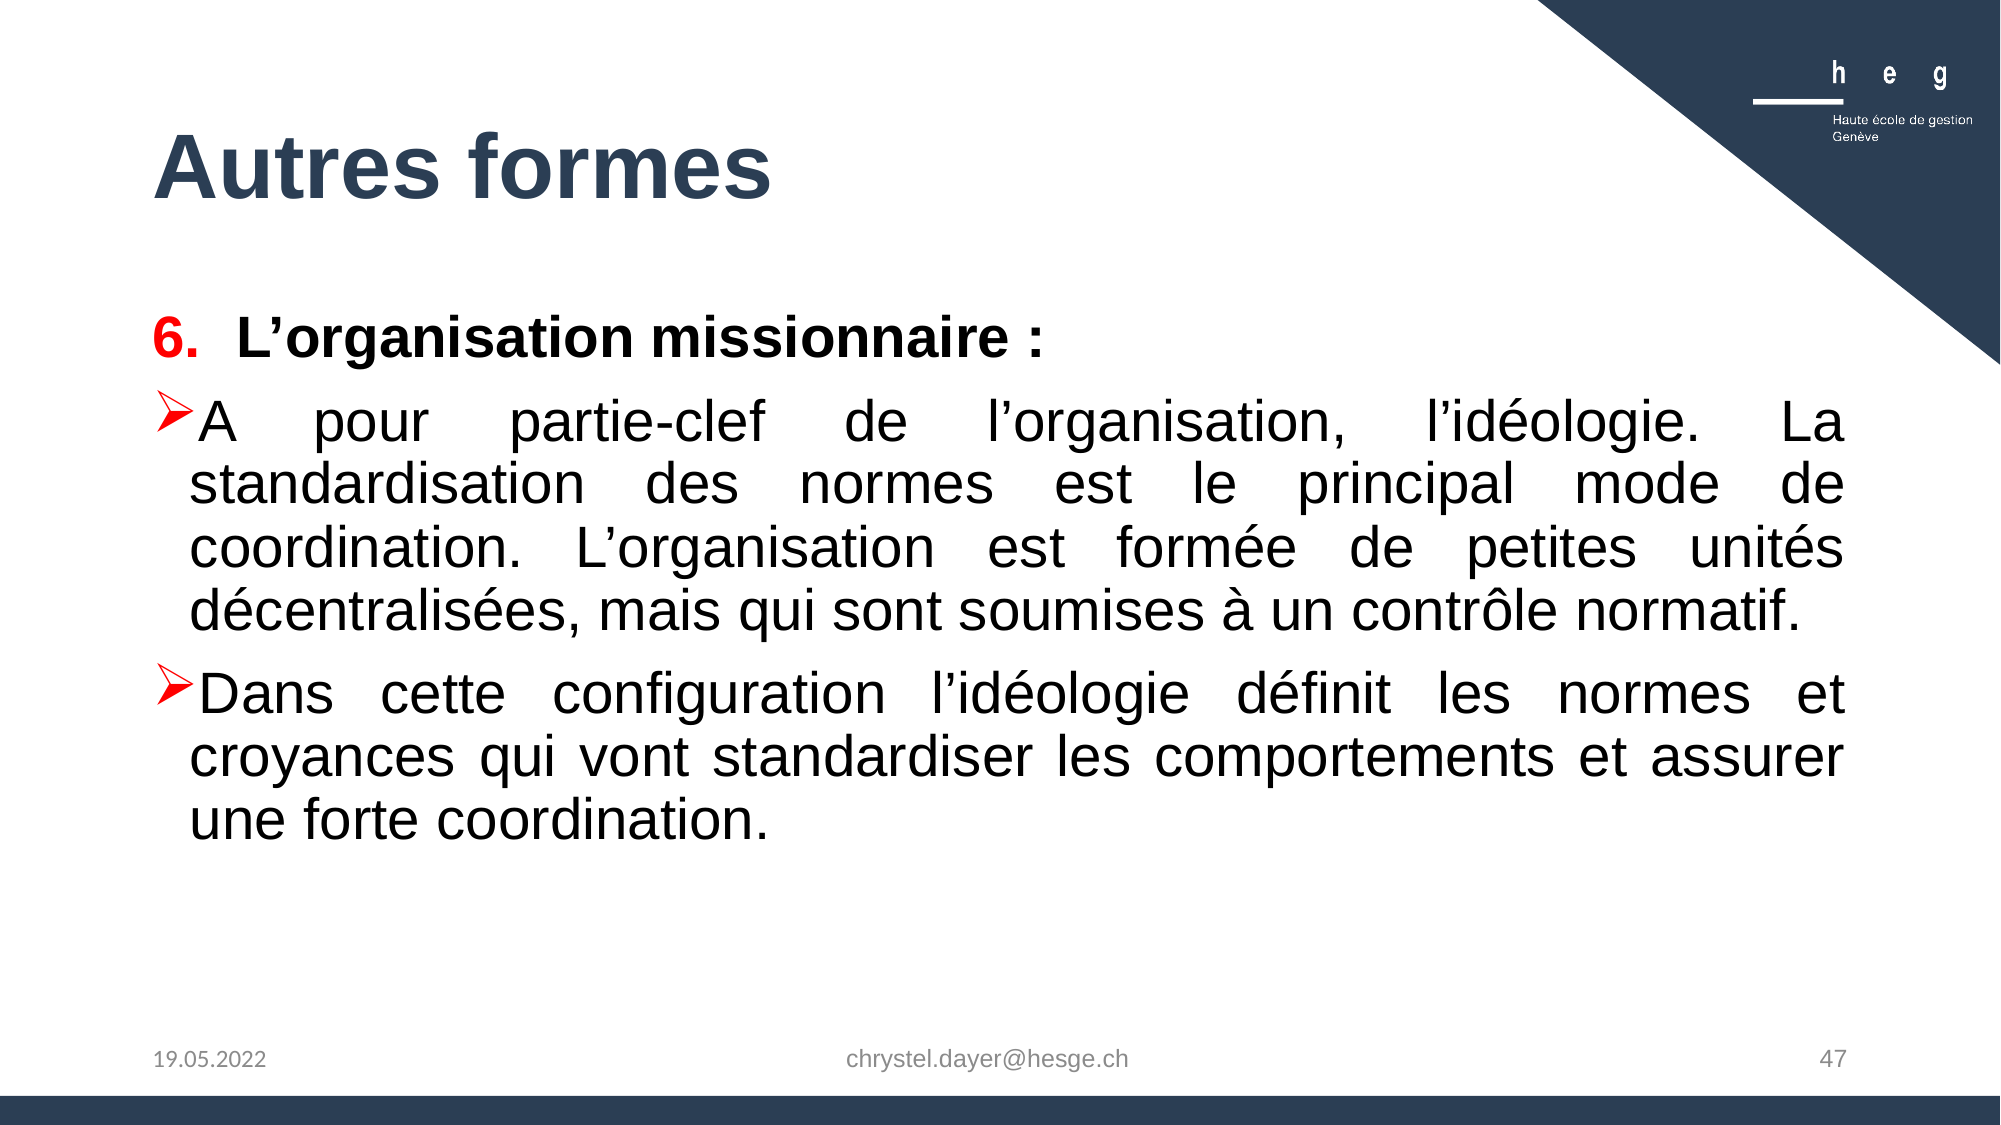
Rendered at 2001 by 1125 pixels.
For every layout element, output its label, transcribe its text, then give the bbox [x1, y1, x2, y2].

slide_number 47 [1412, 1027, 1863, 1088]
title Autres formes [137, 59, 1600, 278]
footer chrystel.dayer@hesge.ch [650, 1027, 1326, 1088]
picture [1753, 60, 1972, 141]
list L’organisation missionnaire : A pour partie-clef de l’organisation, l’idéologie. La standardisation des normes est le principal mode de coordination. L’organisation est formée de petites unités décentralisées, mais qui sont soumises à un contrôle normatif. Dans cette configuration l’idéologie définit les normes et croyances qui vont standardiser les comportements et assurer une forte coordination. [137, 299, 1863, 977]
